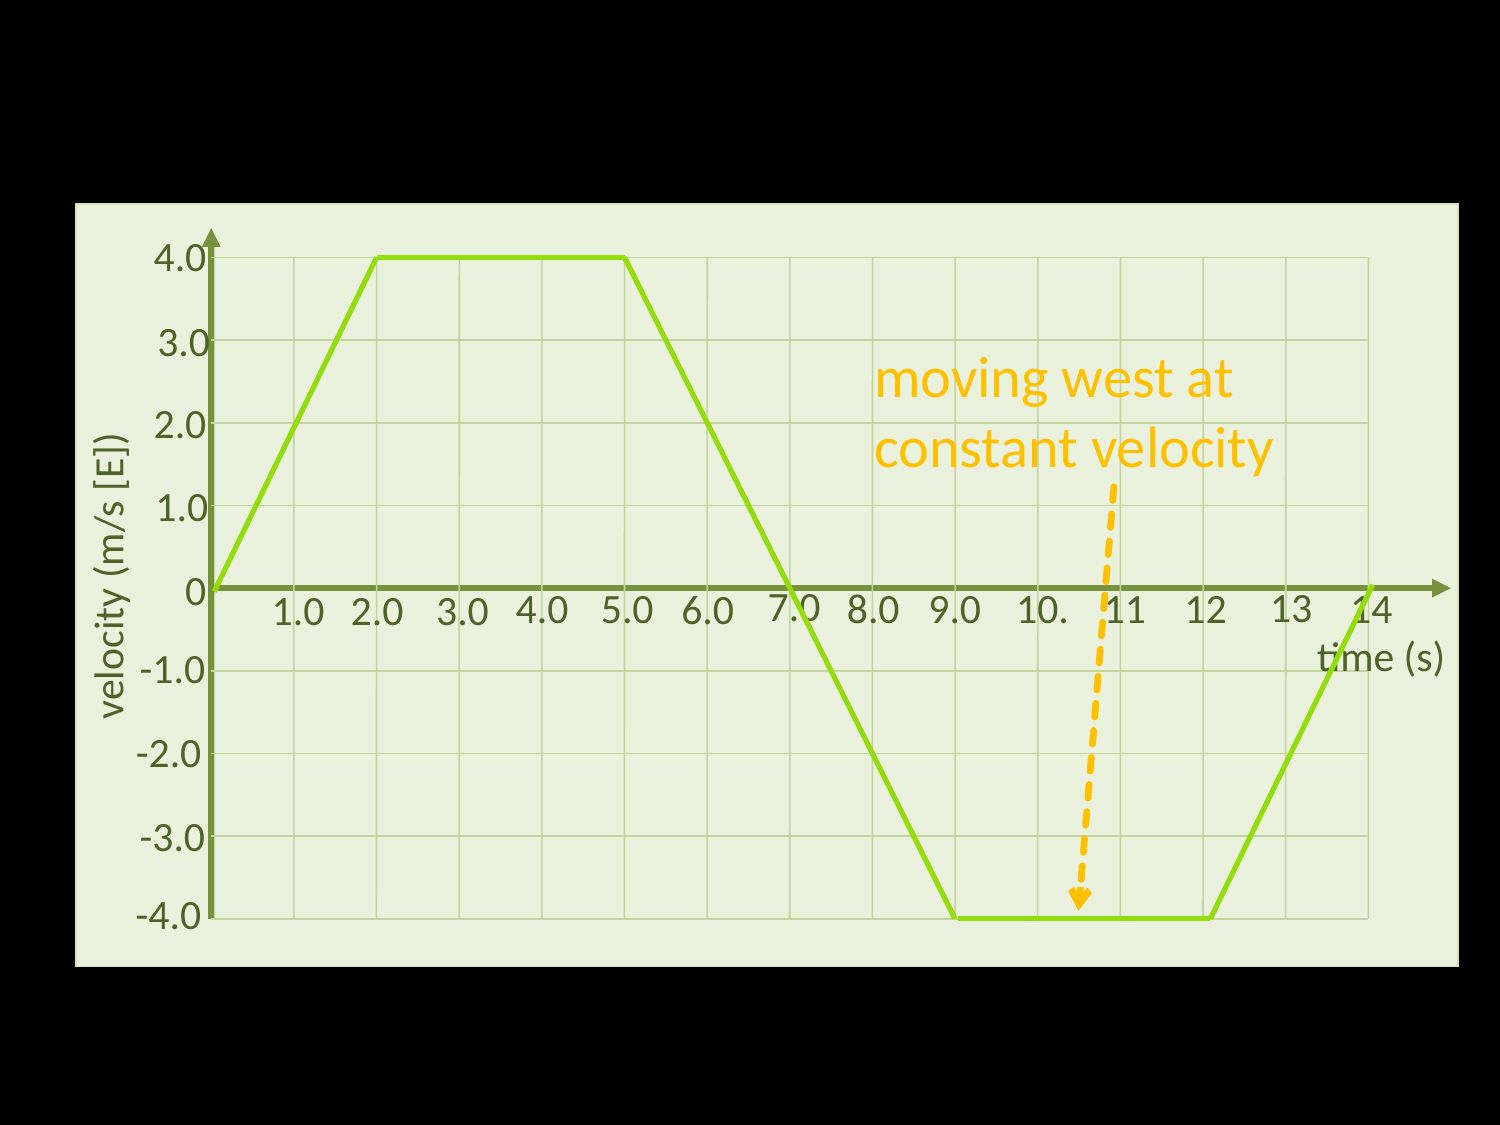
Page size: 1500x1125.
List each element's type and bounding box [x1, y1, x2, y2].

text_box [884, 681, 1308, 718]
text_box [213, 257, 1373, 920]
text_box [73, 203, 1500, 967]
